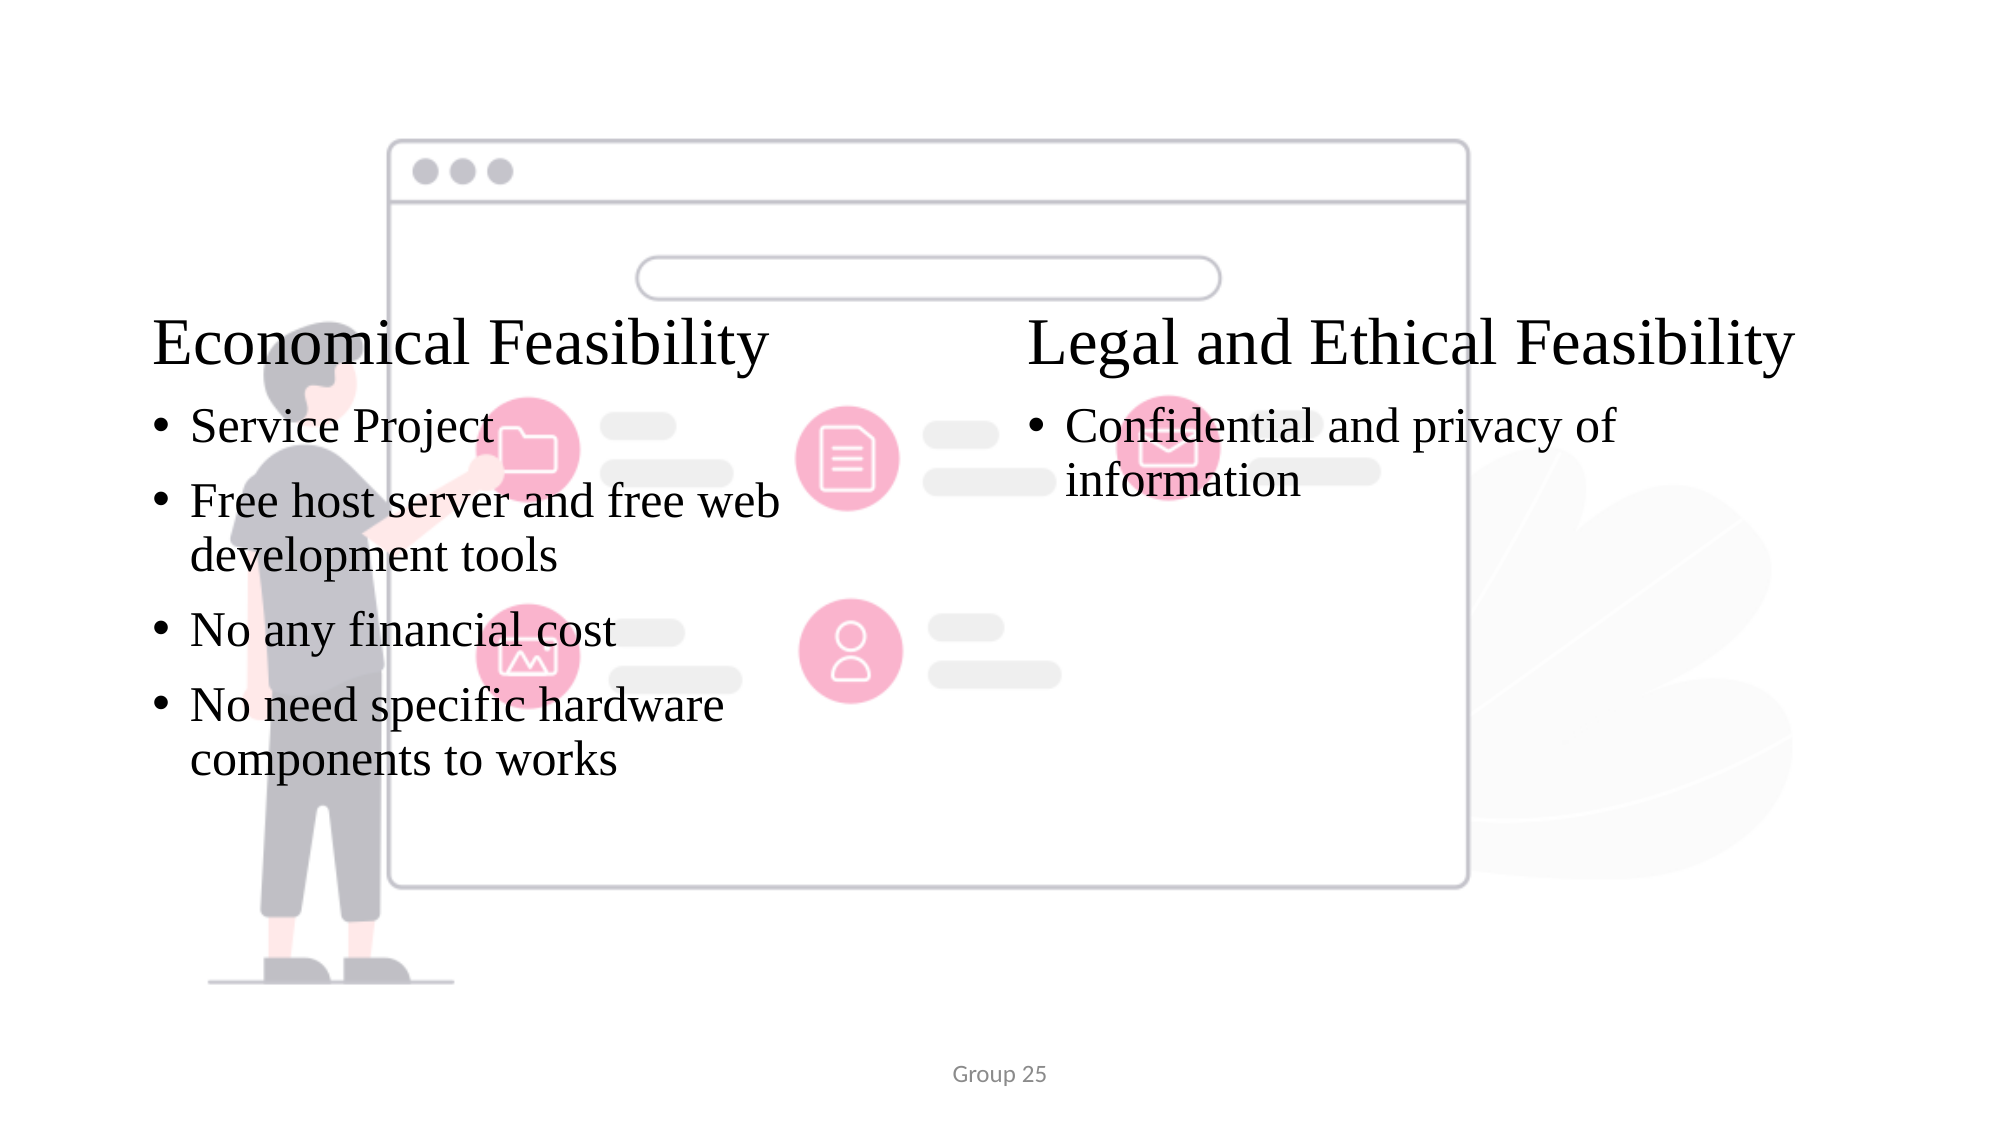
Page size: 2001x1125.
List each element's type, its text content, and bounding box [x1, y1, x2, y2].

list Economical Feasibility Service Project Free host server and free web development tools No any financial cost No need specific hardware components to works [137, 299, 988, 1014]
footer Group 25 [662, 1042, 1338, 1103]
list Legal and Ethical Feasibility Confidential and privacy of information [1012, 299, 1863, 1014]
